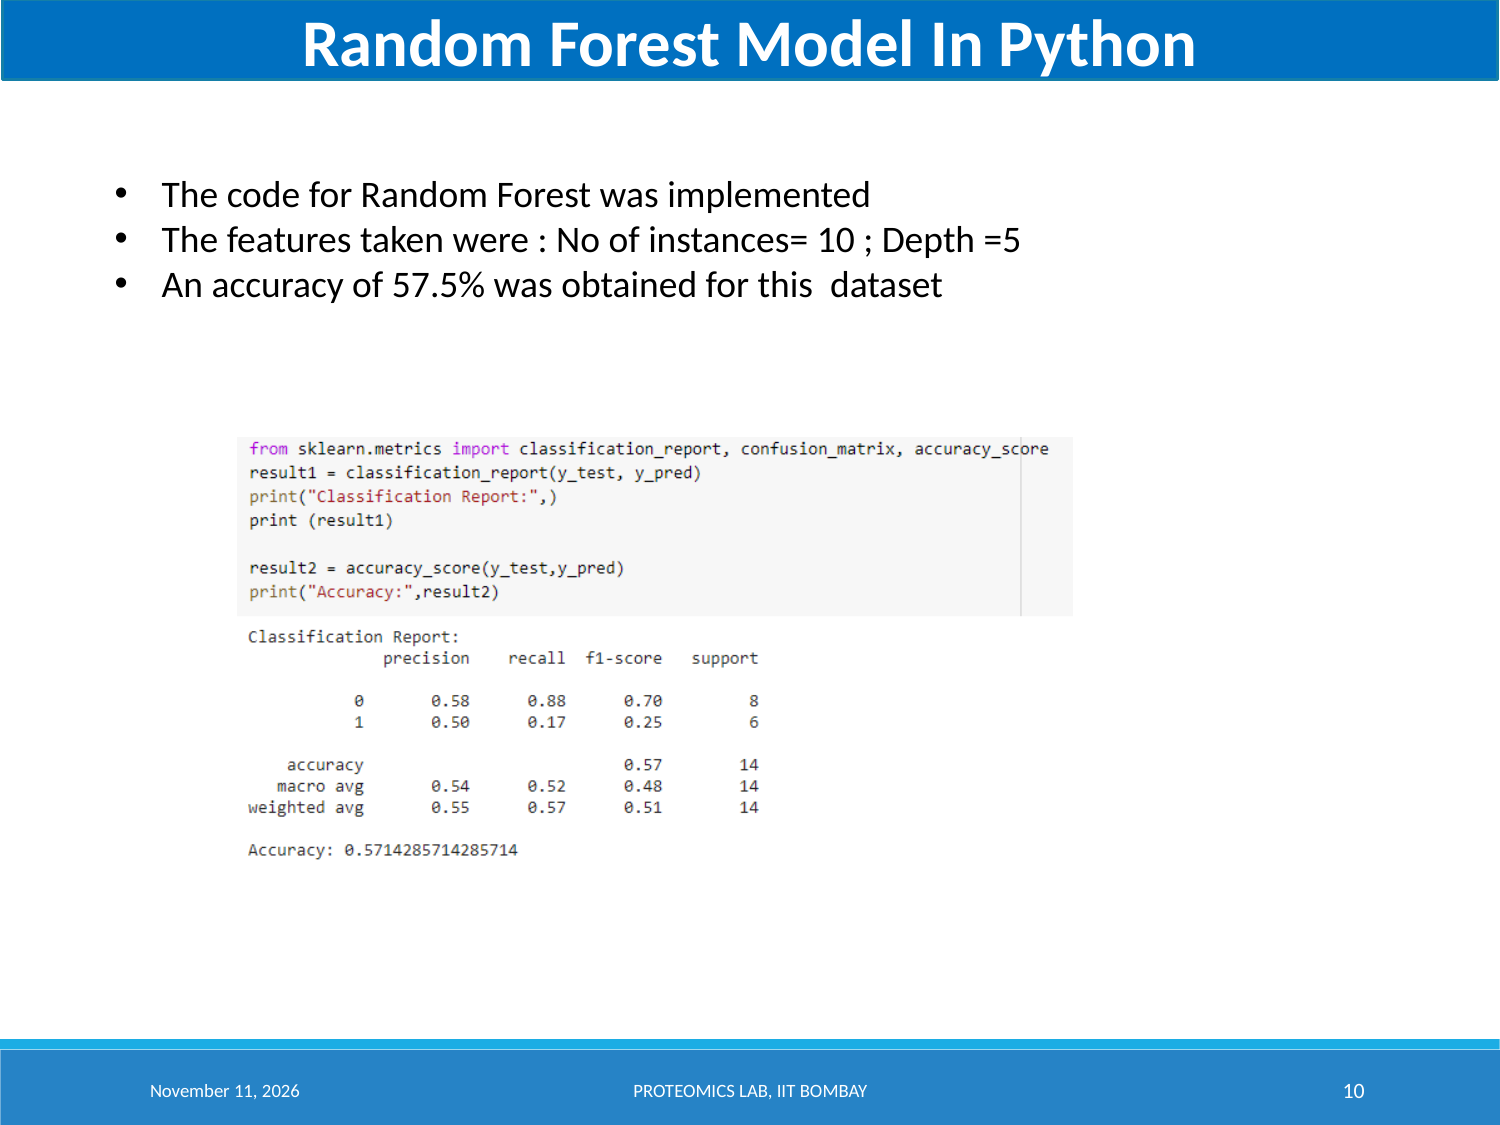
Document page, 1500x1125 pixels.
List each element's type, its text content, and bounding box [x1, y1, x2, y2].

footer Proteomics lab, IIT Bombay [453, 1059, 1047, 1120]
picture [236, 436, 1074, 877]
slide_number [135, 1059, 440, 1120]
slide_number 10 [1218, 1059, 1380, 1120]
text_box The code for Random Forest was implemented The features taken were : No of instances= 10 ; Depth =5 An accuracy of 57.5% was obtained for this dataset [99, 162, 1380, 313]
text_box Random Forest Model In Python [1, 0, 1499, 81]
